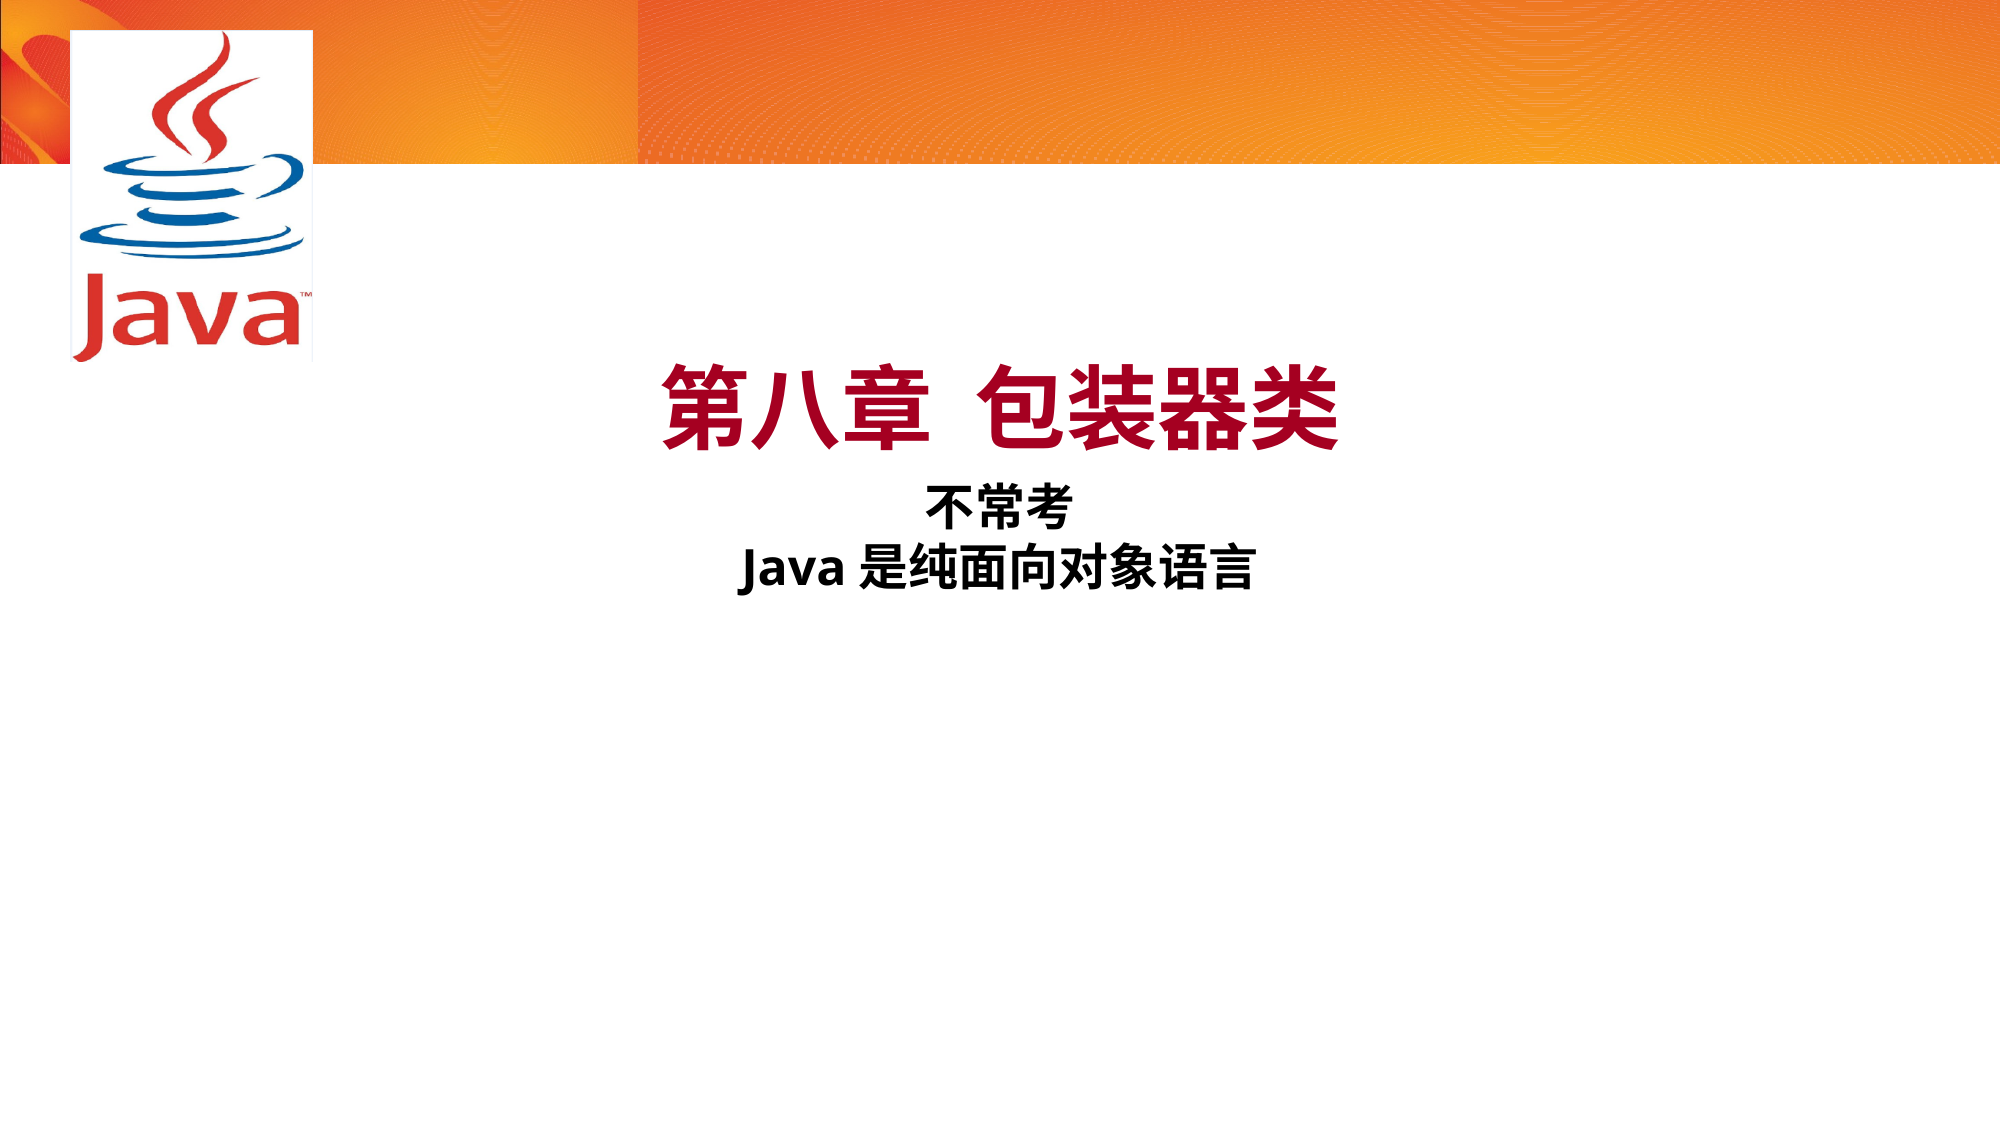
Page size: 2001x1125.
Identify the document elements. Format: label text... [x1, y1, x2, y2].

subtitle 不常考 Java是纯面向对象语言 [300, 468, 1700, 1125]
title 第八章 包装器类 [150, 343, 1850, 585]
picture [0, 0, 2000, 362]
